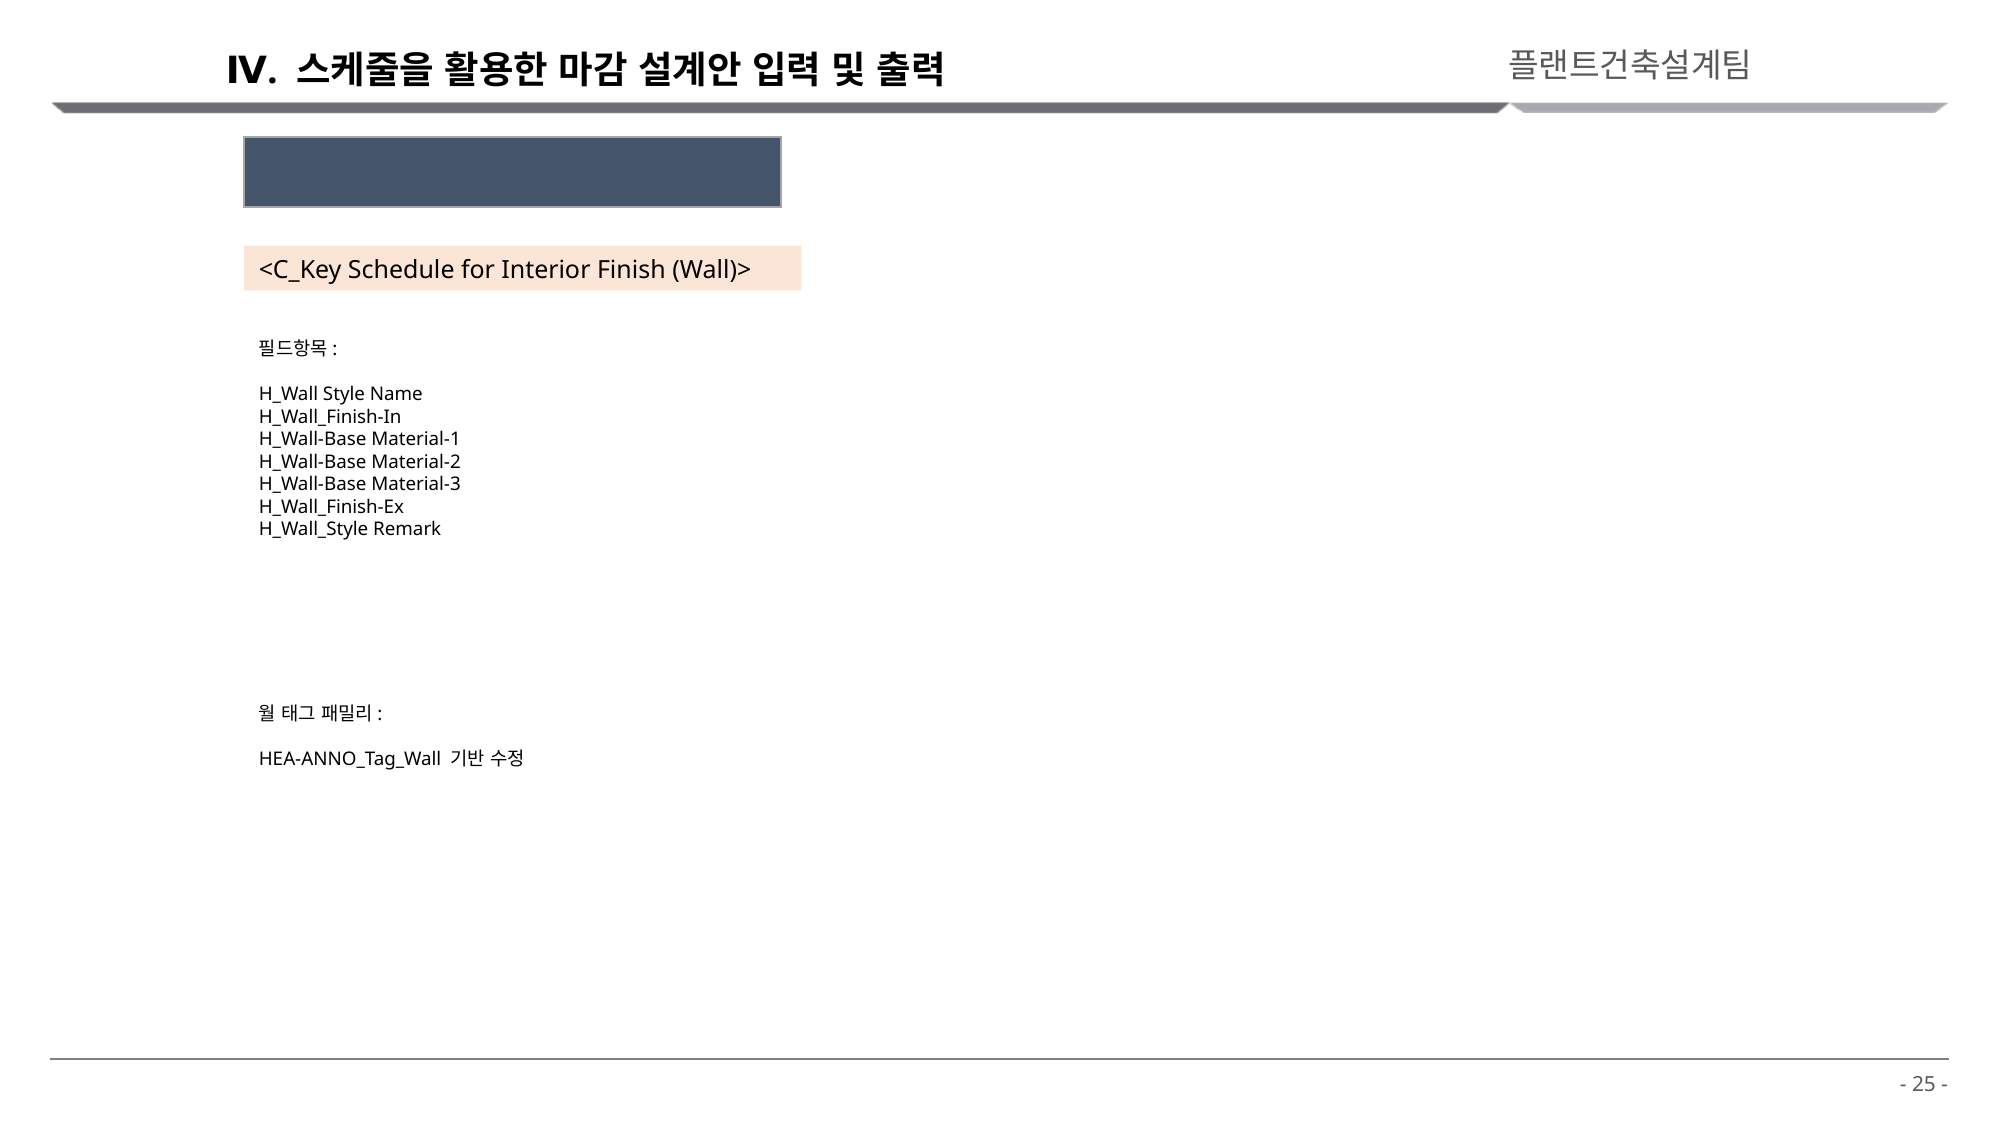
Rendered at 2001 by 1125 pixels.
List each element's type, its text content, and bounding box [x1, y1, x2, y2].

text_box A-1. 인테리어 표준 스타일 작성 실습 [243, 136, 782, 208]
picture [52, 102, 1948, 114]
text_box Ⅳ. 스케줄을 활용한 마감 설계안 입력 및 출력 [211, 38, 961, 98]
text_box <C_Key Schedule for Interior Finish (Wall)> [244, 245, 802, 291]
text_box 월 태그 패밀리: HEA-ANNO_Tag_Wall 기반 수정 [244, 694, 760, 777]
text_box 필드항목: H_Wall Style Name H_Wall_Finish-In H_Wall-Base Material-1 H_Wall-Base Material-2 H_Wall-Base Material-3 H_Wall_Finish-Ex H_Wall_Style Remark [244, 329, 760, 570]
text_box 플랜트건축설계팀 [1508, 43, 1753, 84]
